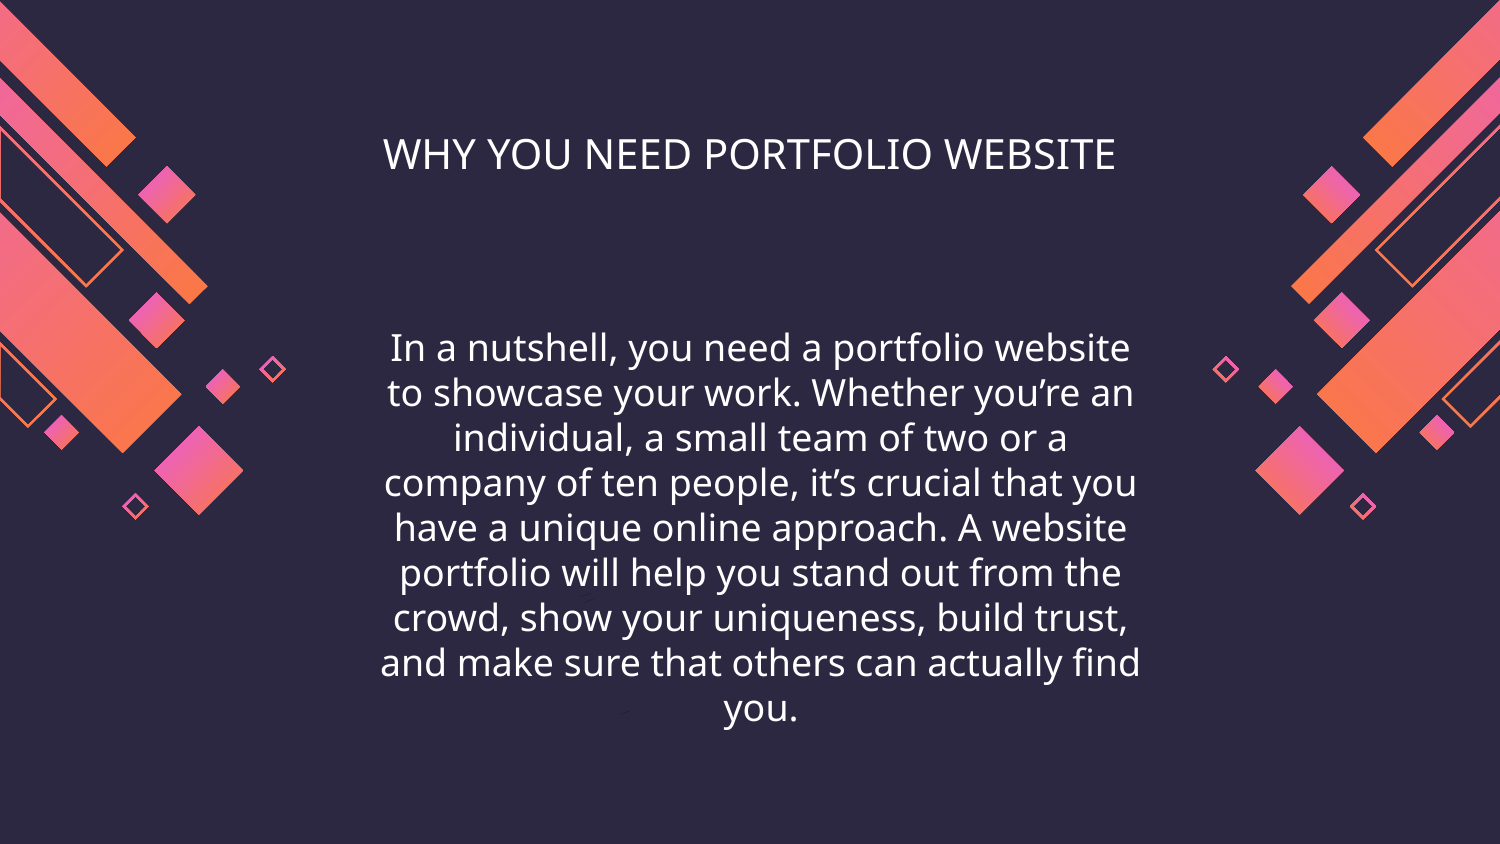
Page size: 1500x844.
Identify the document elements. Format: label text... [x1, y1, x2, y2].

subtitle In a nutshell, you need a portfolio website to showcase your work. Whether you’re an individual, a small team of two or a company of ten people, it’s crucial that you have a unique online approach. A website portfolio will help you stand out from the crowd, show your uniqueness, build trust, and make sure that others can actually find you. [356, 309, 1166, 749]
title WHY YOU NEED PORTFOLIO WEBSITE [356, 68, 1144, 193]
